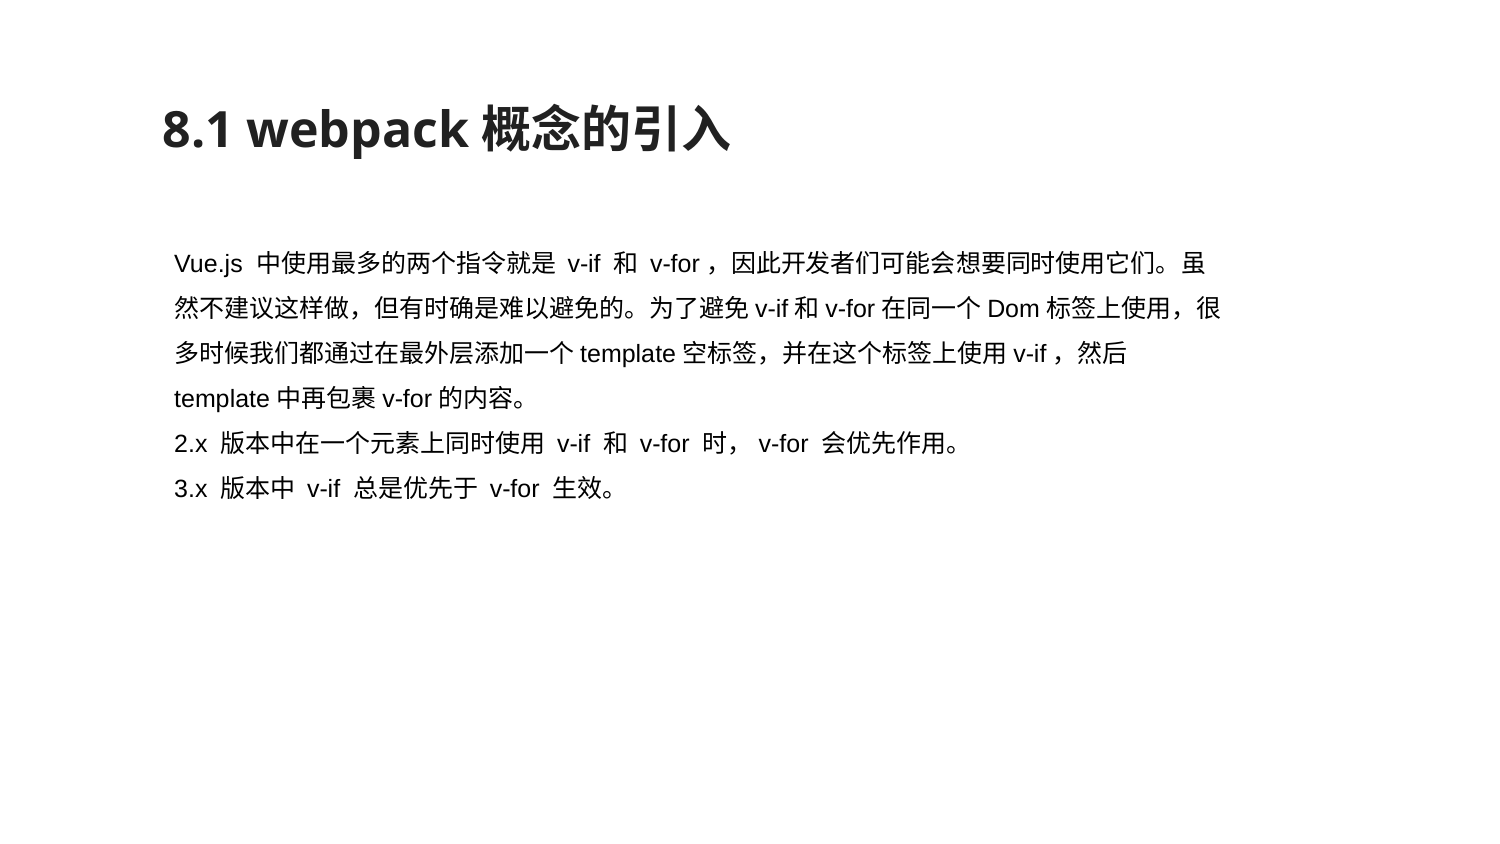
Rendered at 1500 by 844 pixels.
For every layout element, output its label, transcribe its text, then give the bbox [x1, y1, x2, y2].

text_box Vue.js 中使用最多的两个指令就是 v-if 和 v-for，因此开发者们可能会想要同时使用它们。虽然不建议这样做，但有时确是难以避免的。为了避免v-if和v-for在同一个Dom标签上使用，很多时候我们都通过在最外层添加一个template空标签，并在这个标签上使用v-if，然后template中再包裹v-for的内容。 2.x 版本中在一个元素上同时使用 v-if 和 v-for 时，v-for 会优先作用。 3.x 版本中 v-if 总是优先于 v-for 生效。 [159, 225, 1242, 510]
text_box 8.1 webpack概念的引入 [147, 91, 1327, 165]
